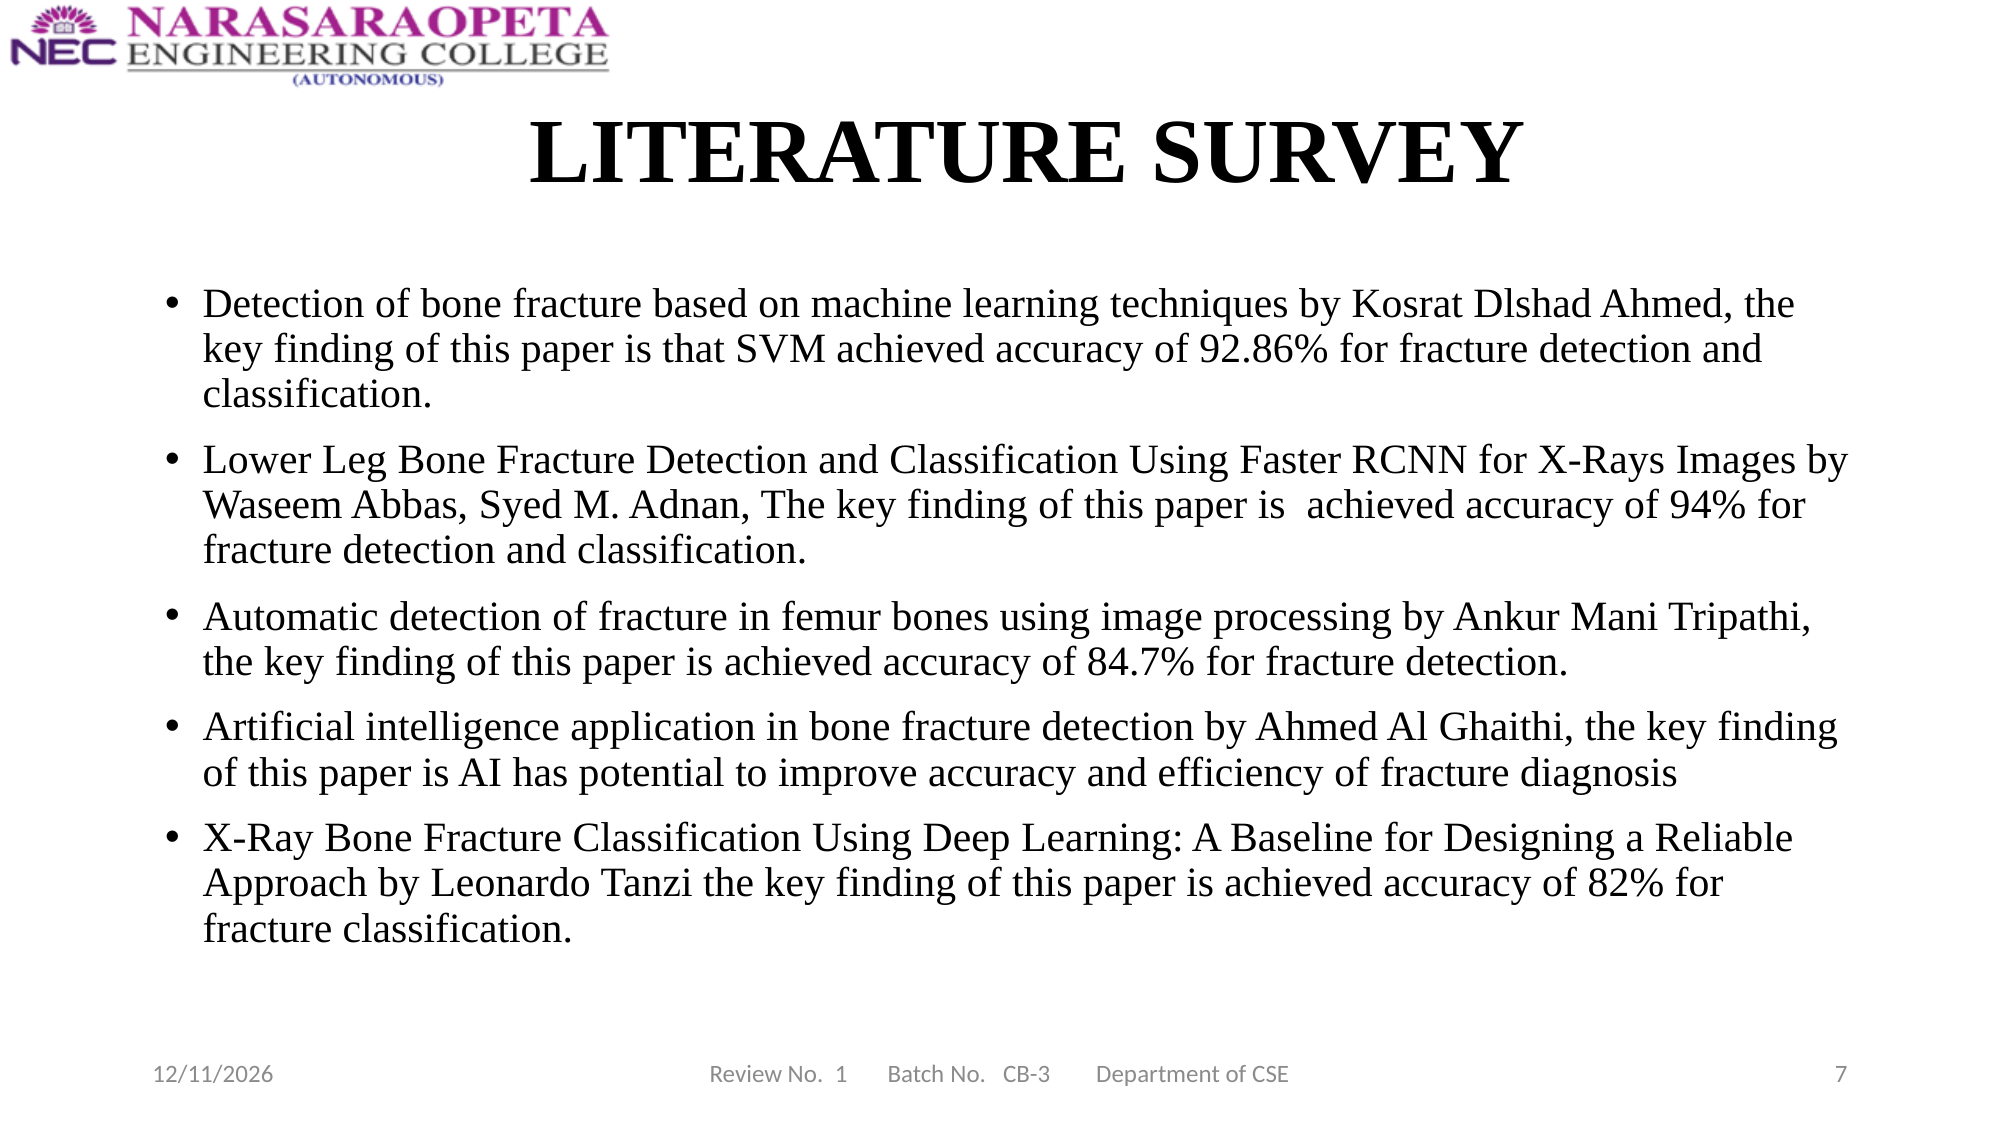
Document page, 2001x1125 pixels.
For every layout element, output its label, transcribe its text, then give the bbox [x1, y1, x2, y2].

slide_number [137, 1042, 588, 1103]
slide_number 7 [1412, 1042, 1863, 1103]
text_box Detection of bone fracture based on machine learning techniques by Kosrat Dlshad Ahmed, the key finding of this paper is that SVM achieved accuracy of 92.86% for fracture detection and classification. Lower Leg Bone Fracture Detection and Classification Using Faster RCNN for X-Rays Images by Waseem Abbas, Syed M. Adnan, The key finding of this paper is achieved accuracy of 94% for fracture detection and classification. Automatic detection of fracture in femur bones using image processing by Ankur Mani Tripathi, the key finding of this paper is achieved accuracy of 84.7% for fracture detection. Artificial intelligence application in bone fracture detection by Ahmed Al Ghaithi, the key finding of this paper is AI has potential to improve accuracy and efficiency of fracture diagnosis X-Ray Bone Fracture Classification Using Deep Learning: A Baseline for Designing a Reliable Approach by Leonardo Tanzi the key finding of this paper is achieved accuracy of 82% for fracture classification. [149, 274, 1875, 989]
picture [0, 0, 1280, 719]
title LITERATURE SURVEY [193, 59, 1863, 245]
text_box [162, 324, 1888, 1039]
footer Review No. 1 Batch No. CB-3 Department of CSE [662, 1042, 1338, 1103]
